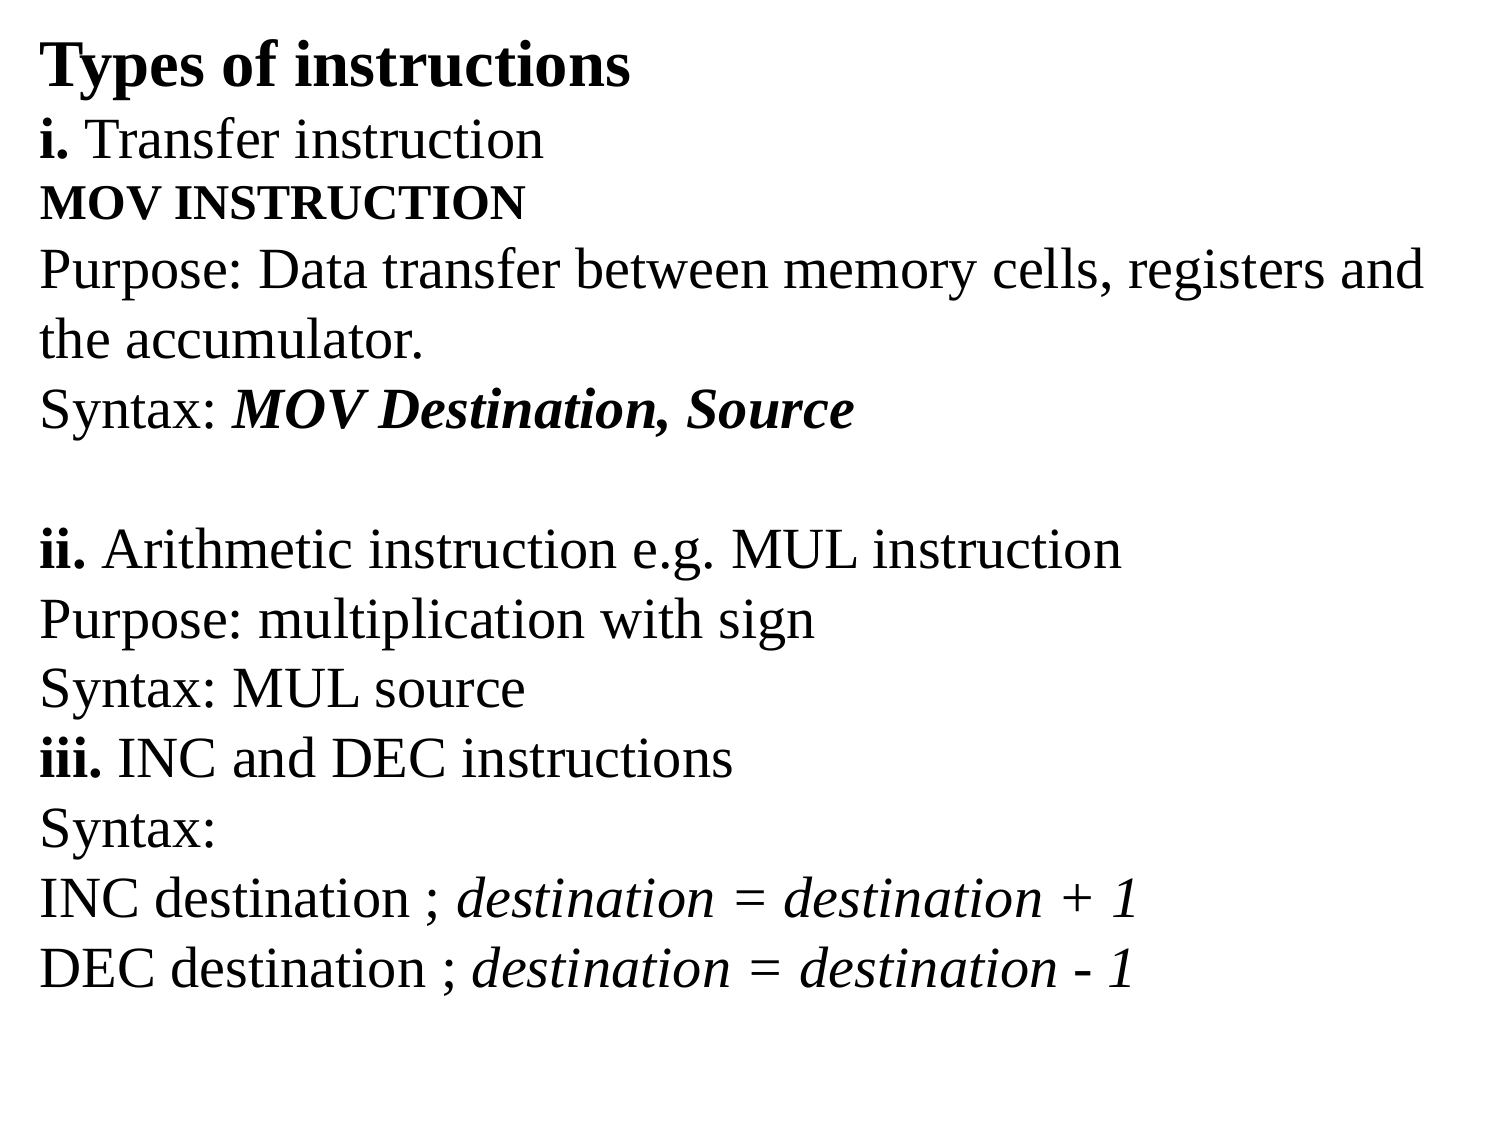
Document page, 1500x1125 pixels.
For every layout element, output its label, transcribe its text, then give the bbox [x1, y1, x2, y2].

text_box Types of instructions i. Transfer instruction MOV INSTRUCTION Purpose: Data transfer between memory cells, registers and the accumulator. Syntax: MOV Destination, Source ii. Arithmetic instruction e.g. MUL instruction Purpose: multiplication with sign Syntax: MUL source iii. INC and DEC instructions Syntax: INC destination ; destination = destination + 1 DEC destination ; destination = destination - 1 [24, 12, 1475, 1007]
